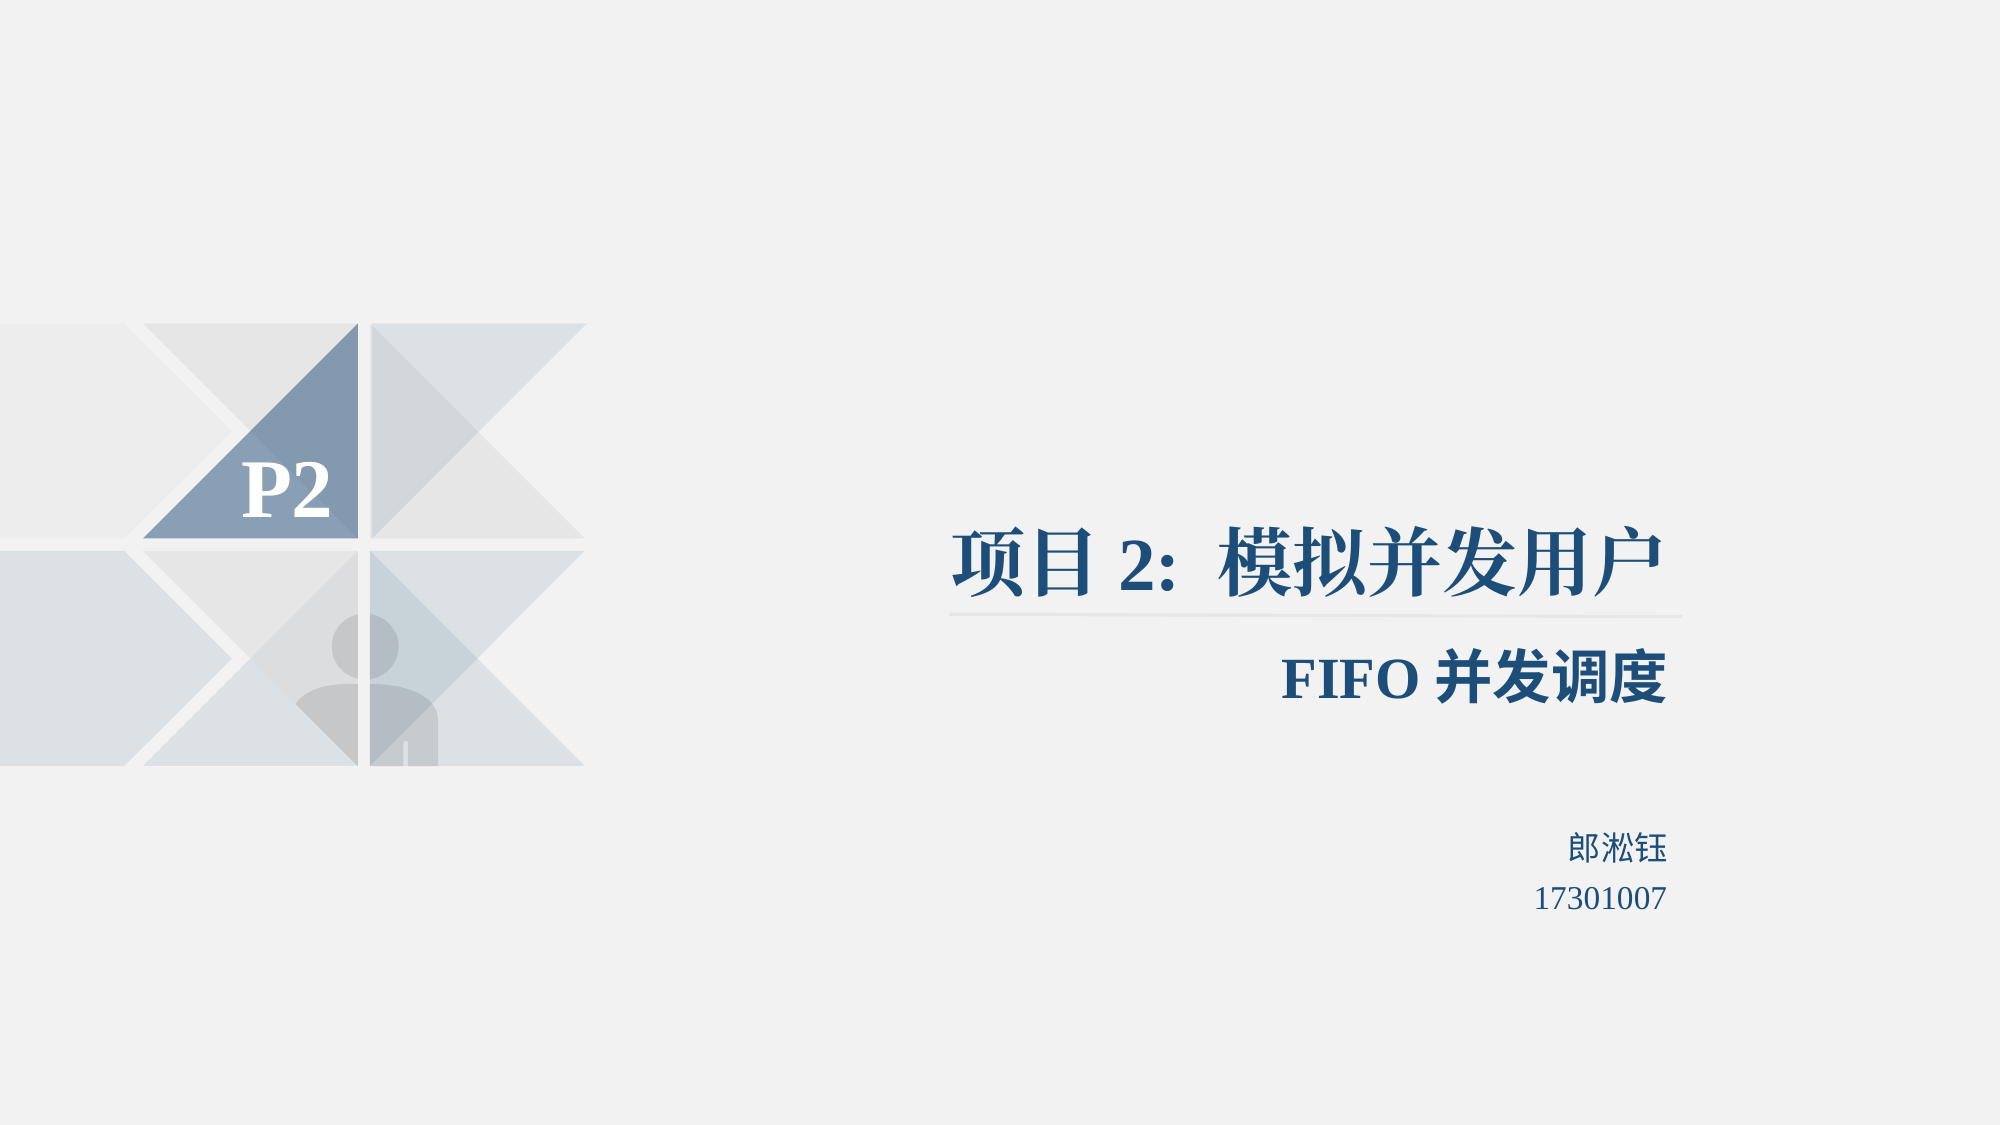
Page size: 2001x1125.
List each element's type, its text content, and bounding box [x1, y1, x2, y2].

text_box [0, 323, 587, 766]
text_box 郎淞钰 17301007 [1479, 809, 1683, 925]
text_box 项目2: 模拟并发用户 FIFO并发调度 [894, 462, 1683, 718]
